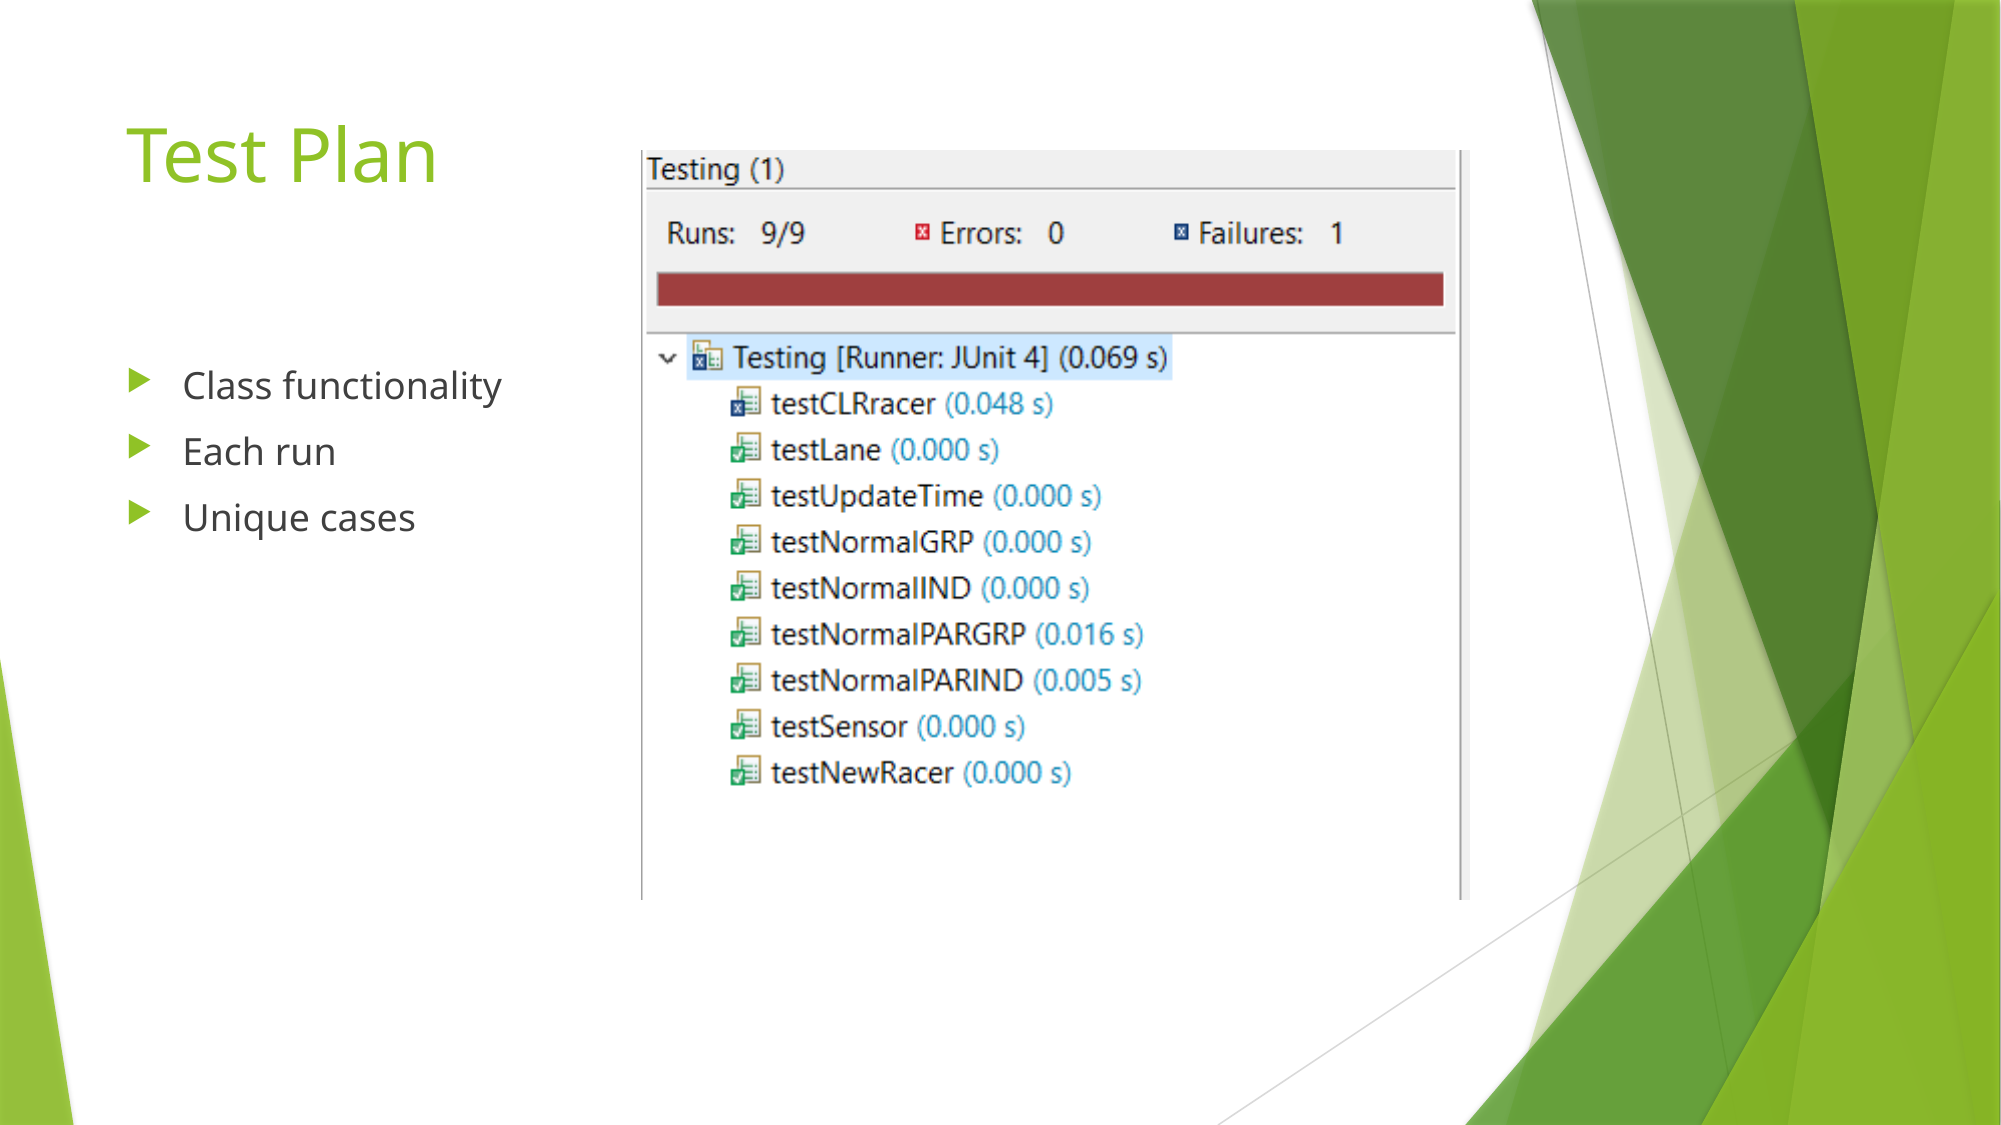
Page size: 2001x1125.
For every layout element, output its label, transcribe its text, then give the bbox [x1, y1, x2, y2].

list Class functionality Each run Unique cases [111, 354, 1522, 992]
title Test Plan [111, 99, 1522, 317]
picture [640, 149, 1470, 901]
